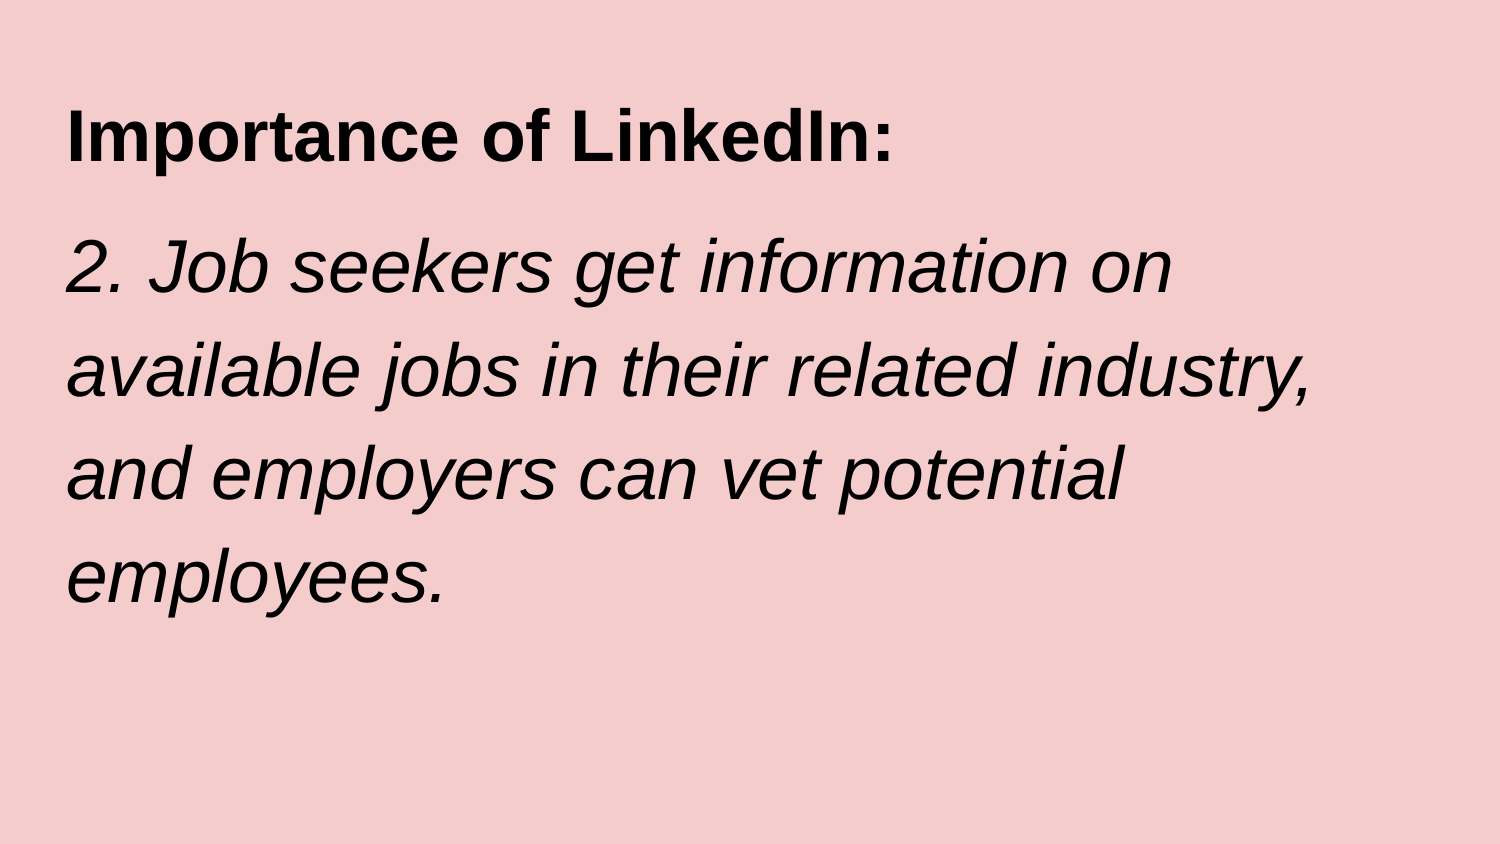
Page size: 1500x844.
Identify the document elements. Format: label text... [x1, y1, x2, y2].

list 2. Job seekers get information on available jobs in their related industry, and employers can vet potential employees. [51, 189, 1449, 750]
title Importance of LinkedIn: [51, 72, 1449, 167]
